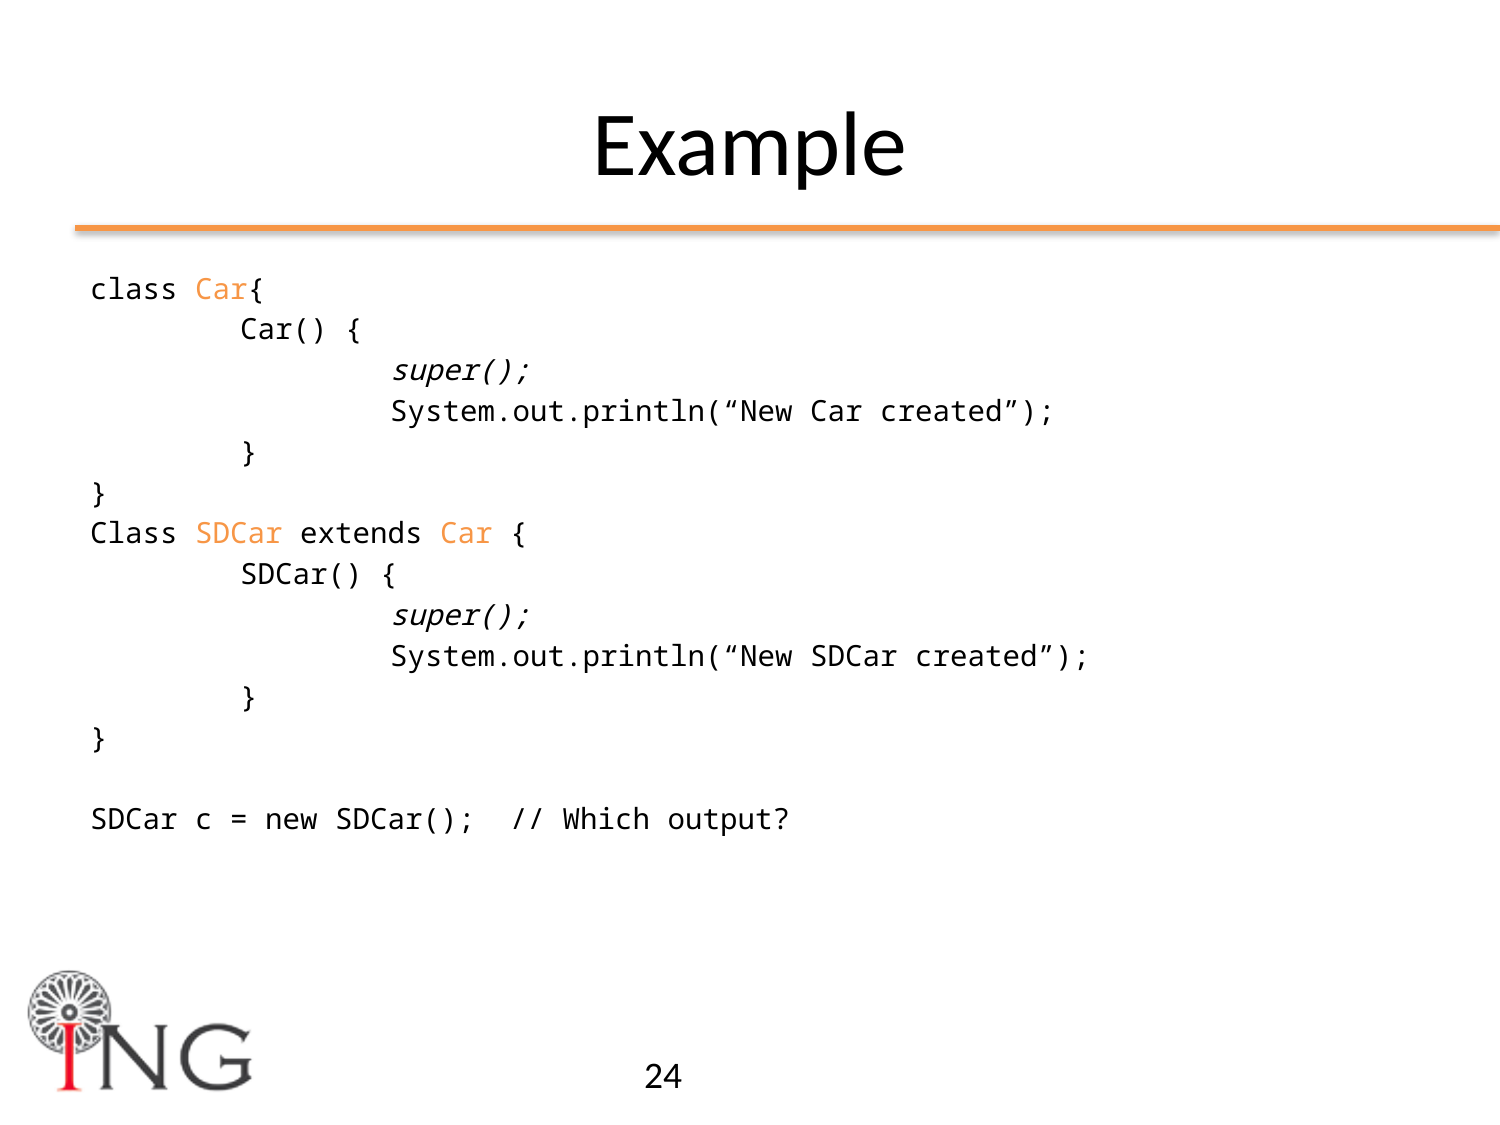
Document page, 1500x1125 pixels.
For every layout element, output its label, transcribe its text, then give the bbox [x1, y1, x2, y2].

slide_number 24 [629, 1043, 1425, 1104]
list class Car{ Car() { super(); System.out.println(“New Car created”); } } Class SDCar extends Car { SDCar() { super(); System.out.println(“New SDCar created”); } } SDCar c = new SDCar(); // Which output? [75, 262, 1425, 1005]
title Example [75, 45, 1425, 233]
picture [3, 948, 281, 1124]
